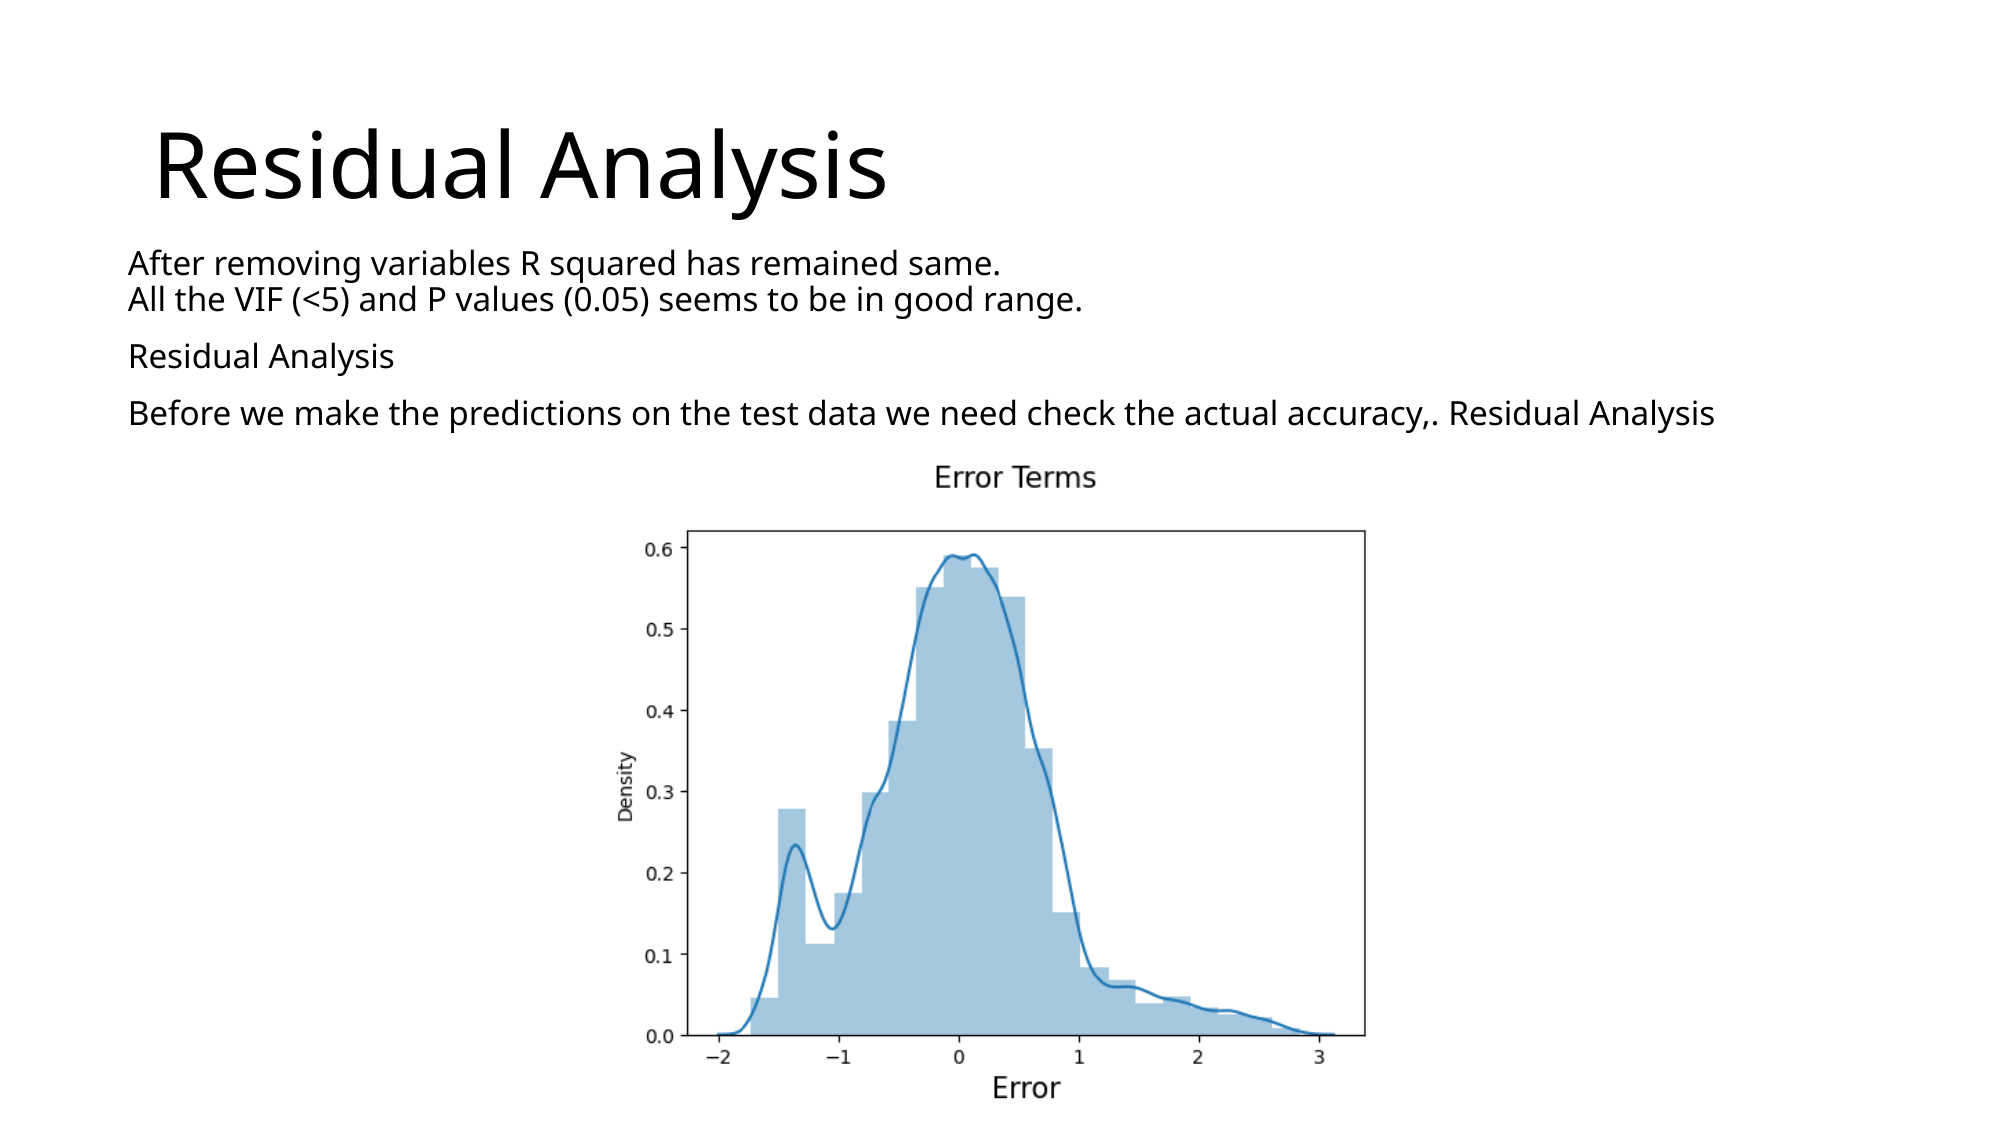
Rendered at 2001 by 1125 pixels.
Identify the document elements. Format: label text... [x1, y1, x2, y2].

list After removing variables R squared has remained same. All the VIF (<5) and P values (0.05) seems to be in good range. Residual Analysis Before we make the predictions on the test data we need check the actual accuracy,. Residual Analysis [112, 306, 1888, 440]
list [614, 441, 1386, 1111]
title Residual Analysis [137, 59, 1863, 278]
